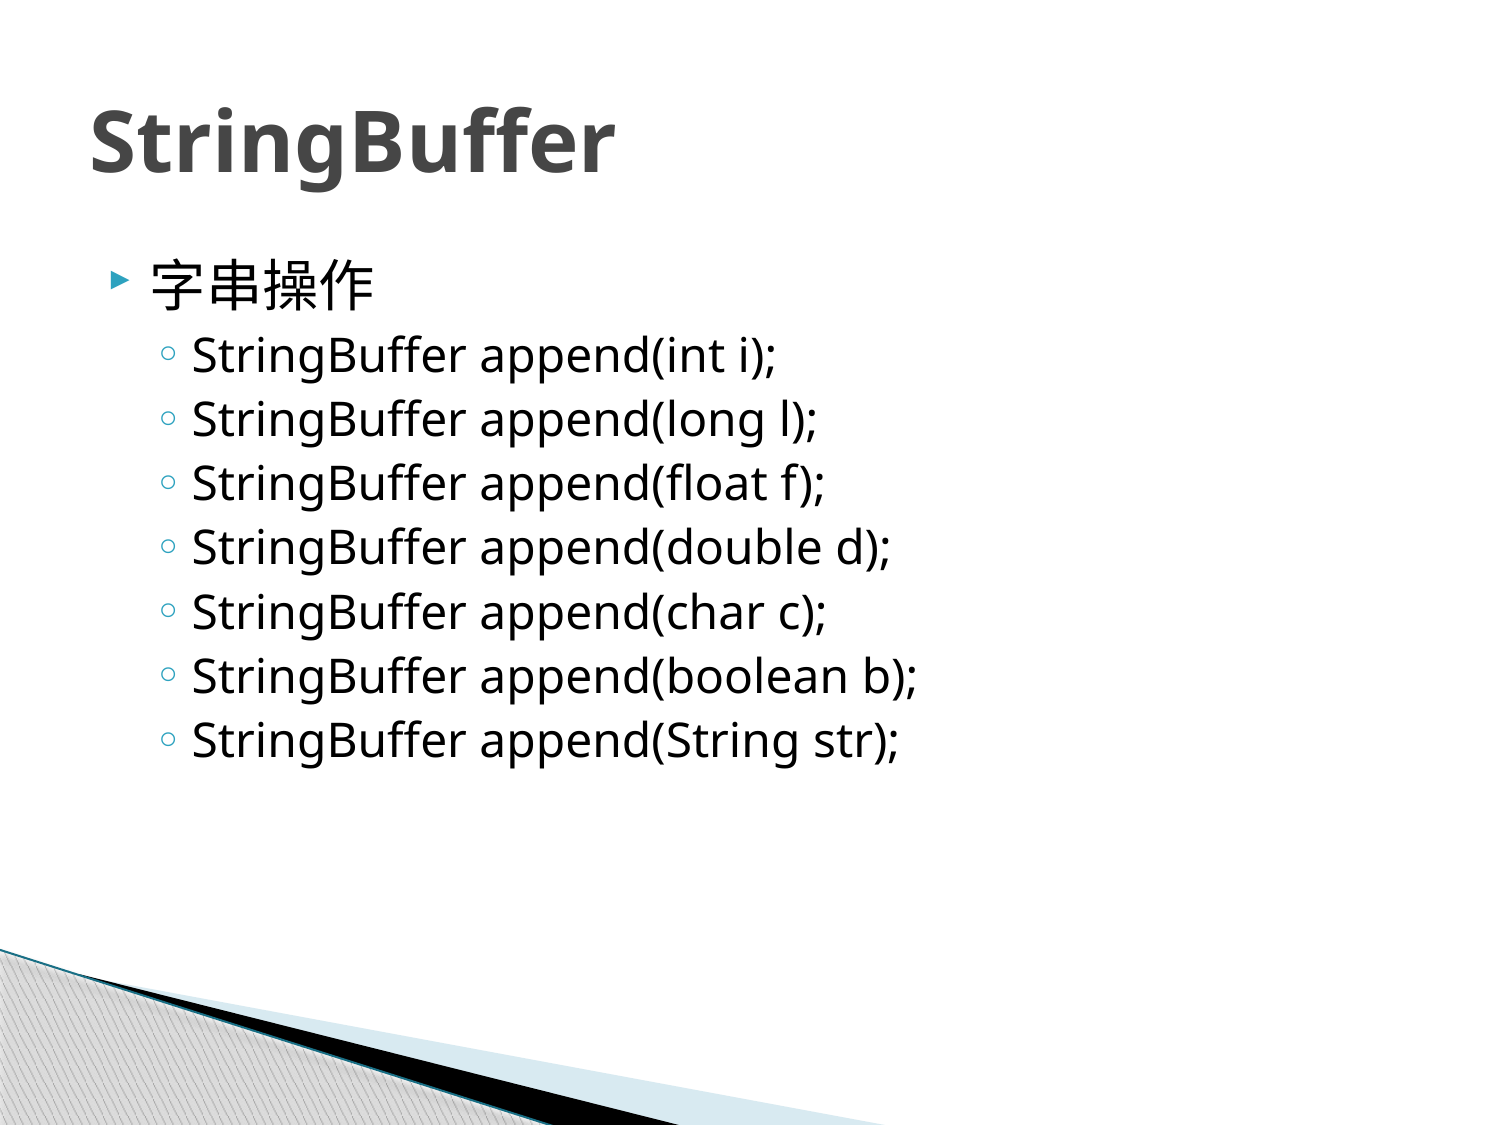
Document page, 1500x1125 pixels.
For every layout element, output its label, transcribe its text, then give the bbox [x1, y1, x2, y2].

title StringBuffer [75, 45, 1425, 233]
list 字串操作 StringBuffer append(int i); StringBuffer append(long l); StringBuffer append(float f); StringBuffer append(double d); StringBuffer append(char c); StringBuffer append(boolean b); StringBuffer append(String str); [75, 243, 1425, 986]
